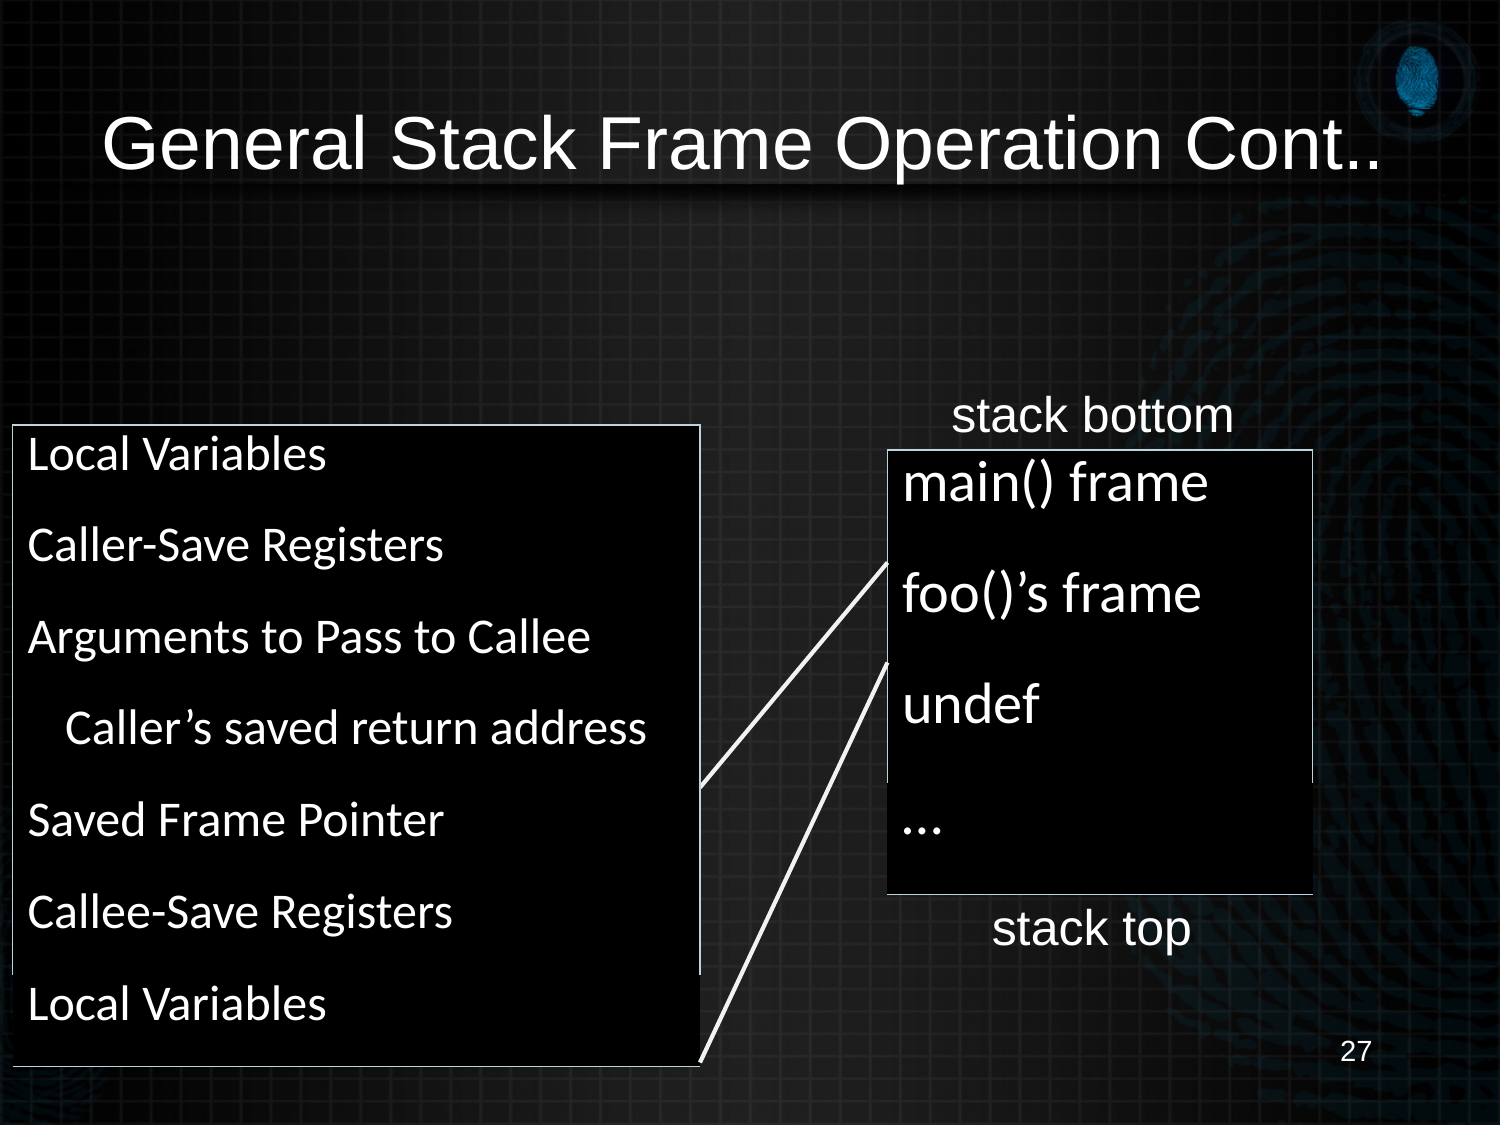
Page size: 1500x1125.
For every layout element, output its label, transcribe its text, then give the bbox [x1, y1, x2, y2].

table_cell foo()’s frame [888, 561, 1312, 672]
table_cell undef [888, 672, 1312, 783]
text_box 27 [1074, 1024, 1388, 1100]
table_cell Caller-Save Registers [13, 517, 699, 608]
text_box stack bottom [936, 375, 1250, 451]
table_cell Callee-Save Registers [13, 883, 699, 975]
text_box stack top [977, 887, 1207, 963]
text_box General Stack Frame Operation Cont.. [74, 45, 1413, 233]
table_header Local Variables [13, 426, 699, 517]
table_cell … [887, 783, 1313, 894]
table_cell Saved Frame Pointer [13, 792, 699, 883]
picture [0, 0, 1500, 1125]
table_cell Arguments to Pass to Callee [13, 608, 699, 700]
table_header main() frame [888, 451, 1312, 561]
table_cell Caller’s saved return address [13, 700, 699, 792]
table_cell Local Variables [13, 975, 700, 1066]
